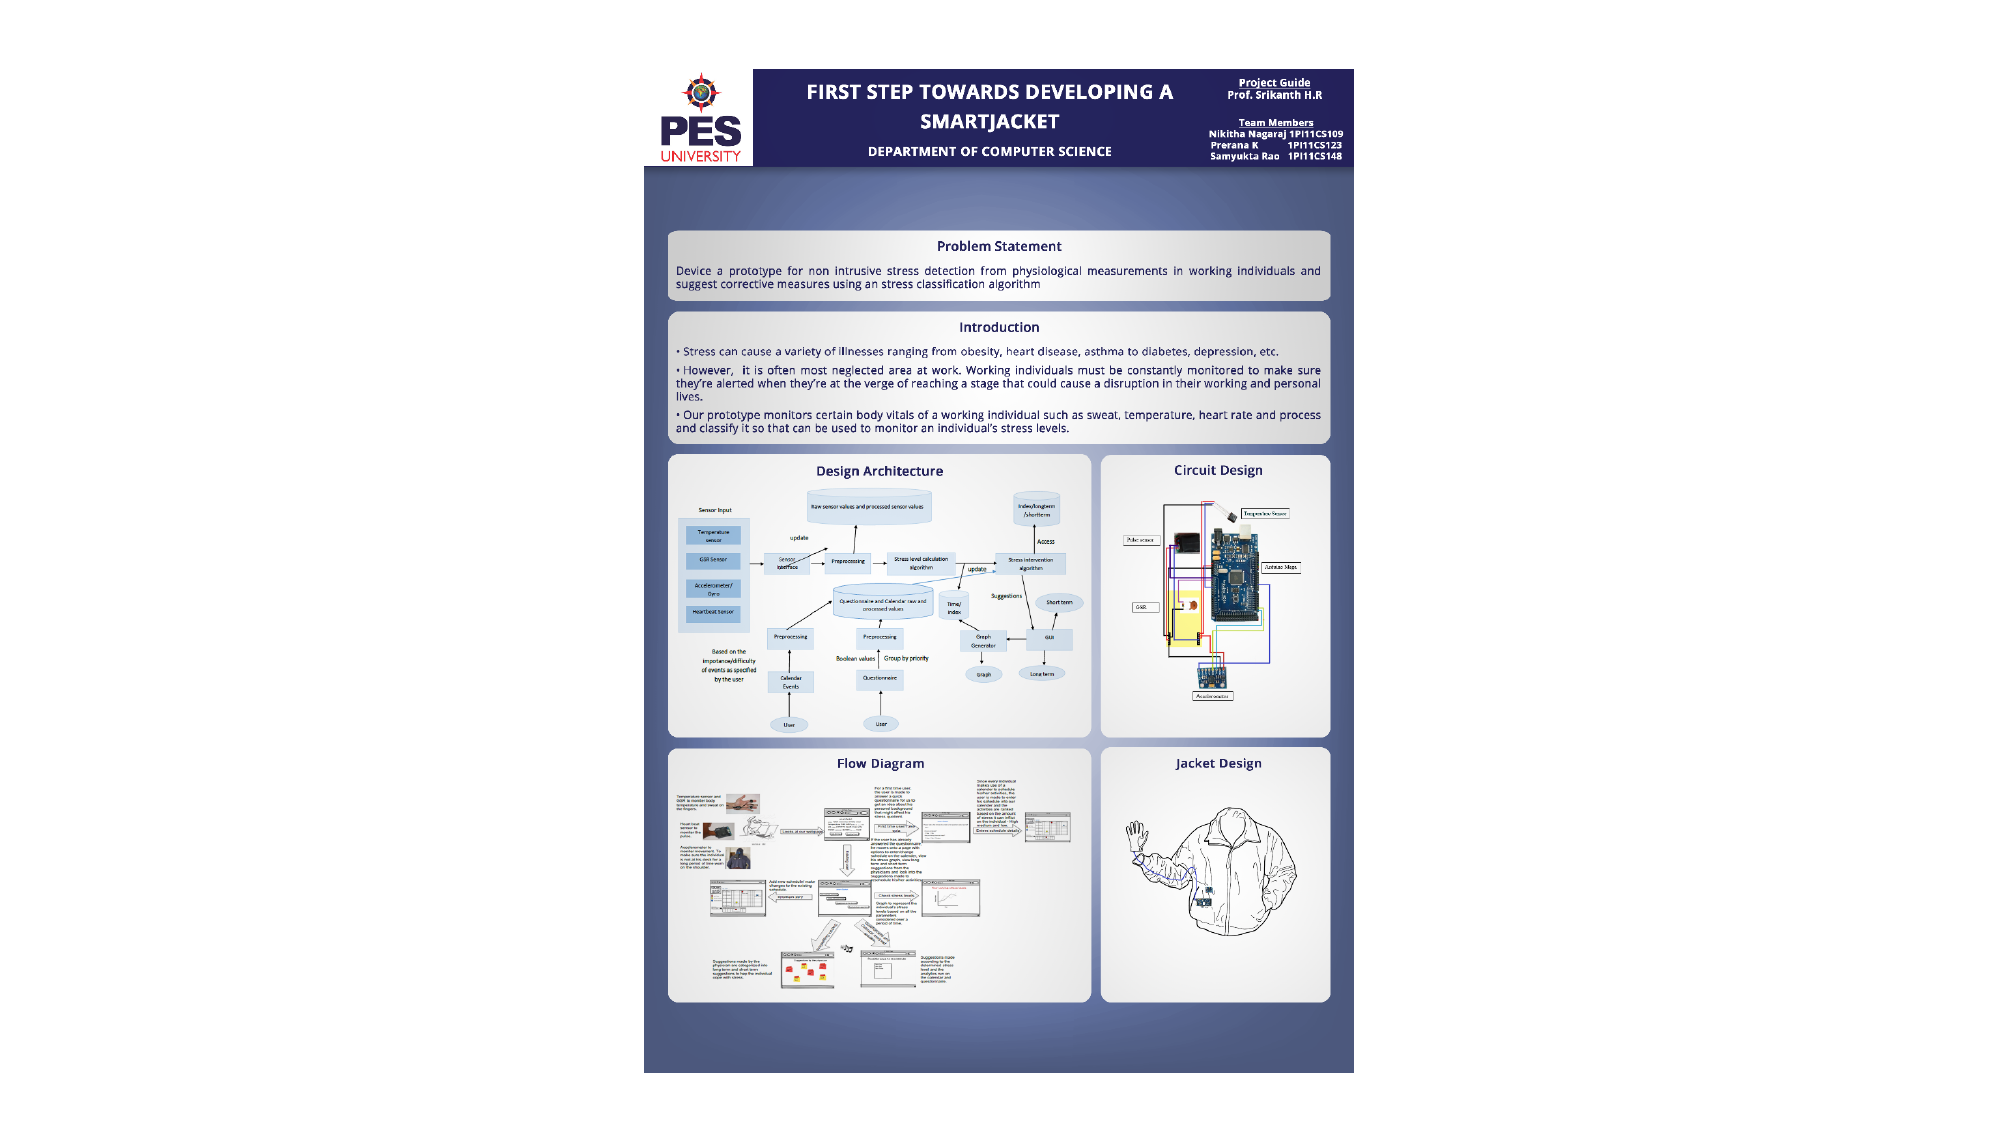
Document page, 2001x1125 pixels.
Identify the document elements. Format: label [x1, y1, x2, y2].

list [644, 69, 1354, 1073]
